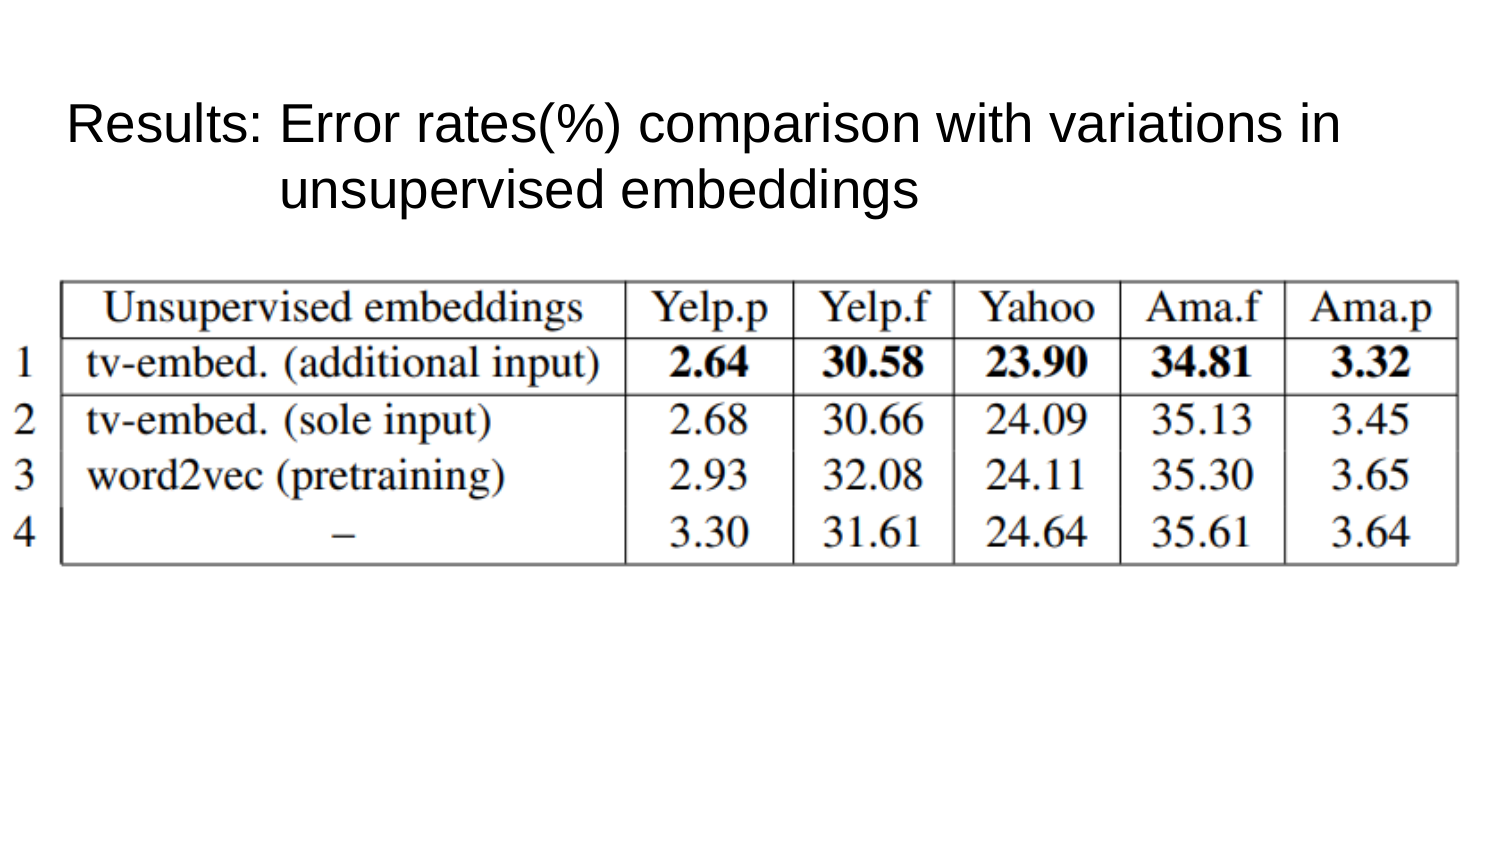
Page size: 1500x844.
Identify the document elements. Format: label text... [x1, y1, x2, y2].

picture [12, 258, 1488, 581]
title Results: Error rates(%) comparison with variations in unsupervised embeddings [51, 72, 1457, 235]
